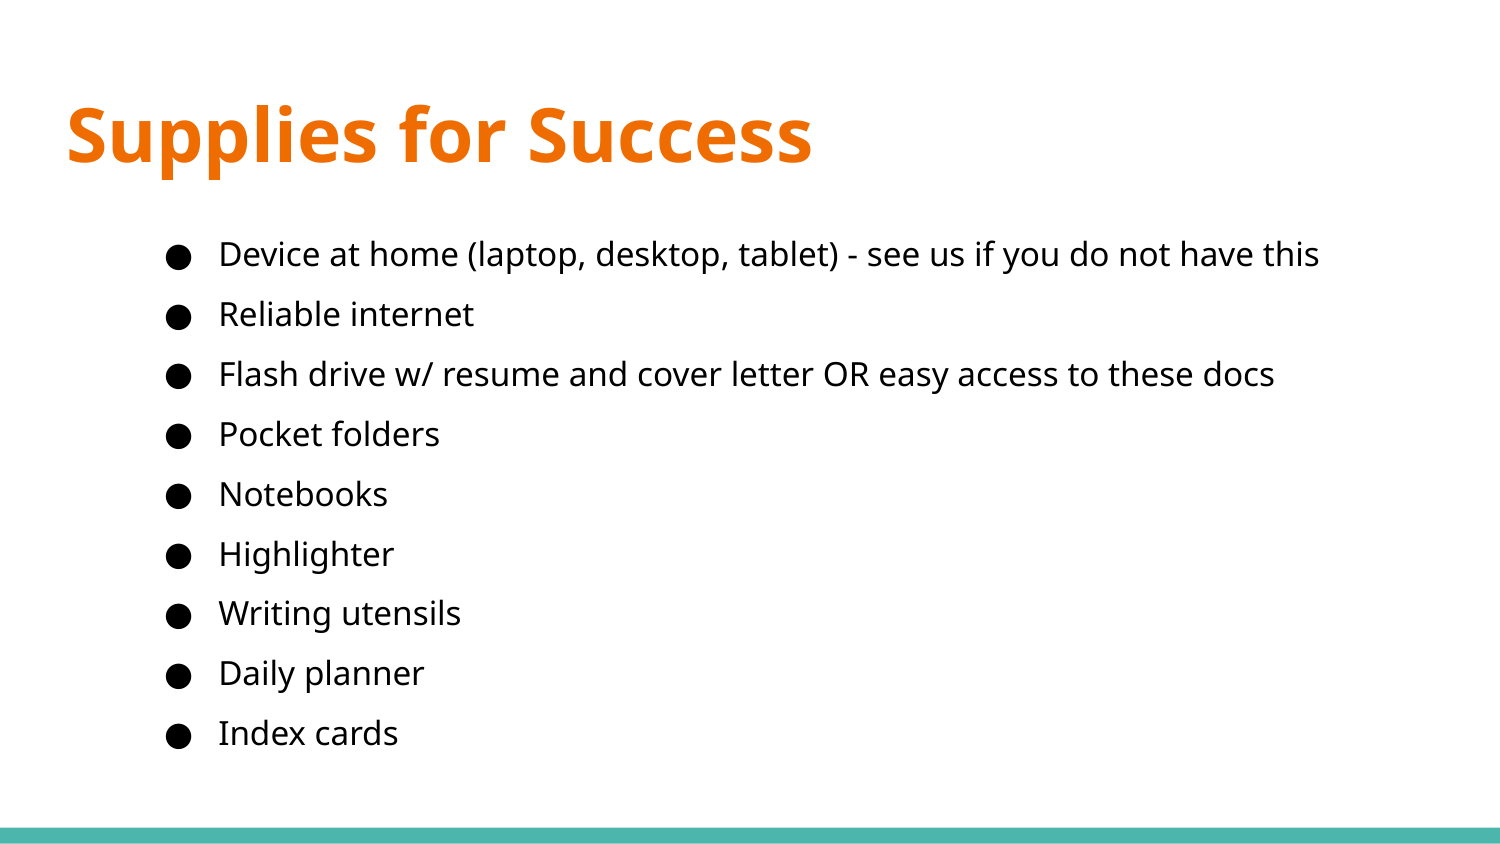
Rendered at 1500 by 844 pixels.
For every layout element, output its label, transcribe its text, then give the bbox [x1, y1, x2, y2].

title Supplies for Success [51, 72, 1449, 189]
text_box Device at home (laptop, desktop, tablet) - see us if you do not have this Reliable internet Flash drive w/ resume and cover letter OR easy access to these docs Pocket folders Notebooks Highlighter Writing utensils Daily planner Index cards [128, 198, 1353, 614]
